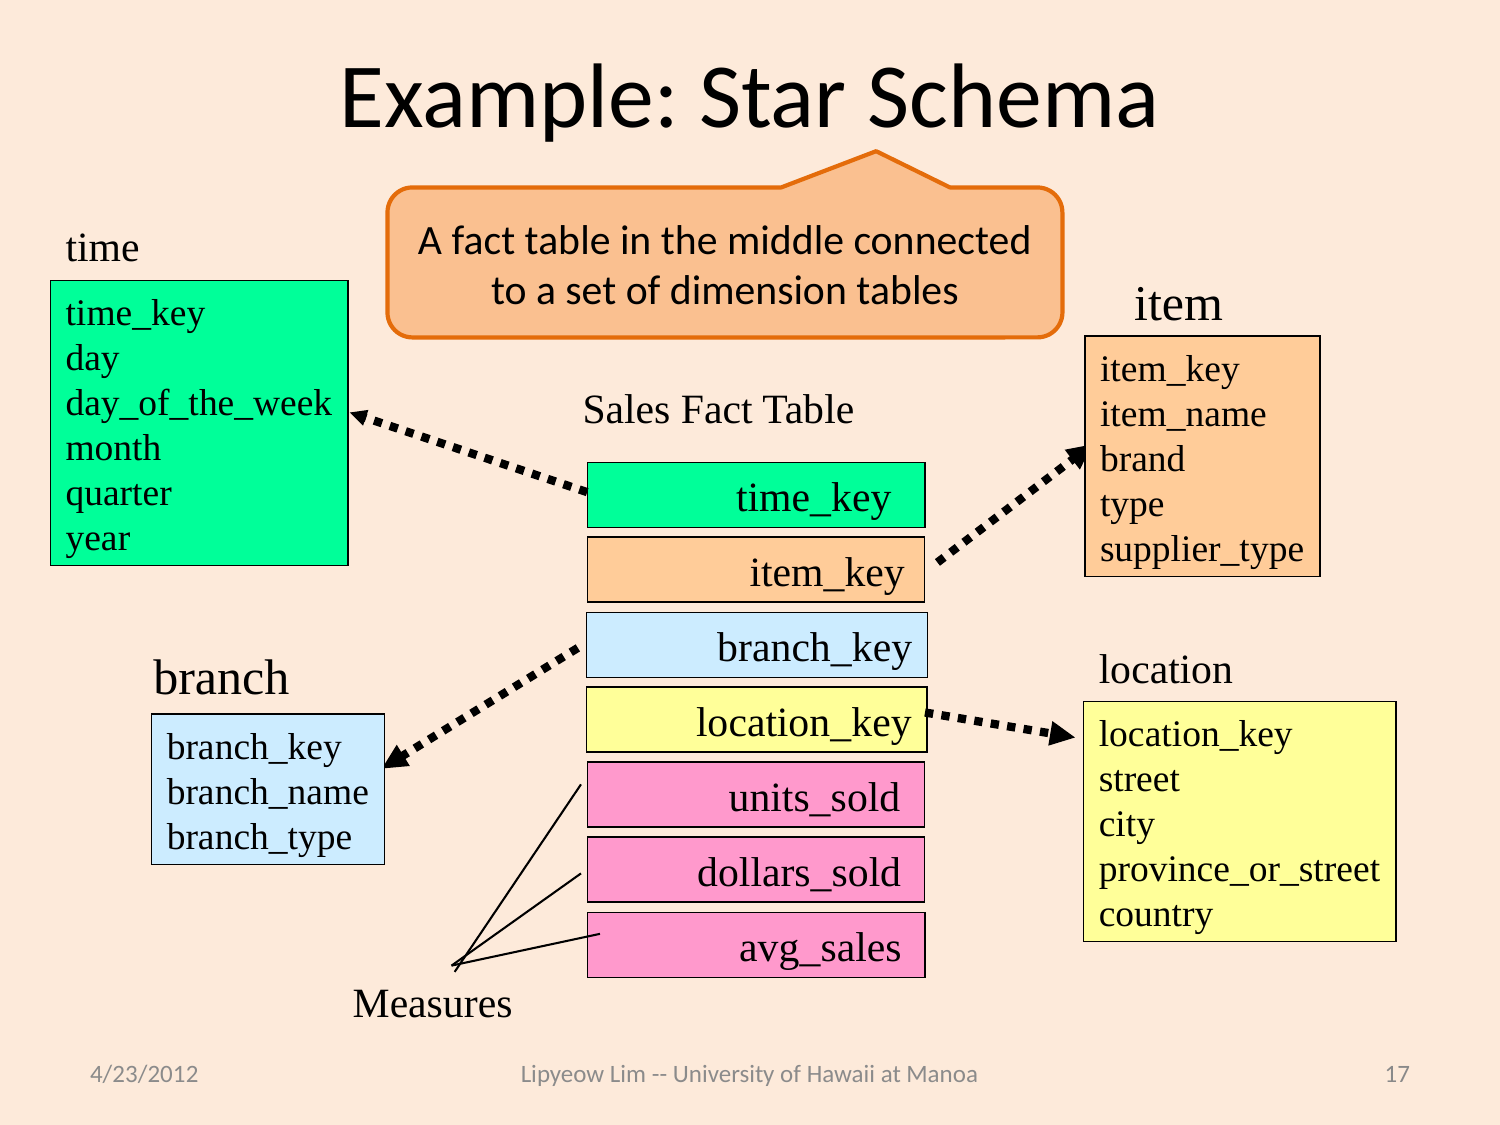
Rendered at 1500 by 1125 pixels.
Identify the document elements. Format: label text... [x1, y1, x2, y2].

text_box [49, 212, 349, 568]
slide_number 17 [1074, 1042, 1425, 1103]
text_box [1082, 634, 1397, 944]
text_box time_key [587, 462, 925, 528]
text_box [390, 751, 410, 768]
text_box branch_key [586, 612, 928, 678]
text_box [352, 411, 361, 420]
text_box [1053, 275, 1463, 982]
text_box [1084, 262, 1321, 579]
text_box avg_sales [587, 912, 925, 978]
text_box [137, 637, 386, 867]
text_box Sales Fact Table [567, 373, 870, 440]
text_box location_key [586, 687, 928, 753]
title Example: Star Schema [74, 44, 1426, 138]
text_box item_key [587, 537, 925, 603]
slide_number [75, 1042, 425, 1103]
footer Lipyeow Lim -- University of Hawaii at Manoa [450, 1042, 1050, 1103]
text_box A fact table in the middle connected to a set of dimension tables [385, 149, 1065, 340]
text_box units_sold [587, 761, 925, 827]
text_box Measures [337, 968, 538, 1034]
text_box [1047, 729, 1075, 742]
text_box dollars_sold [587, 837, 925, 903]
